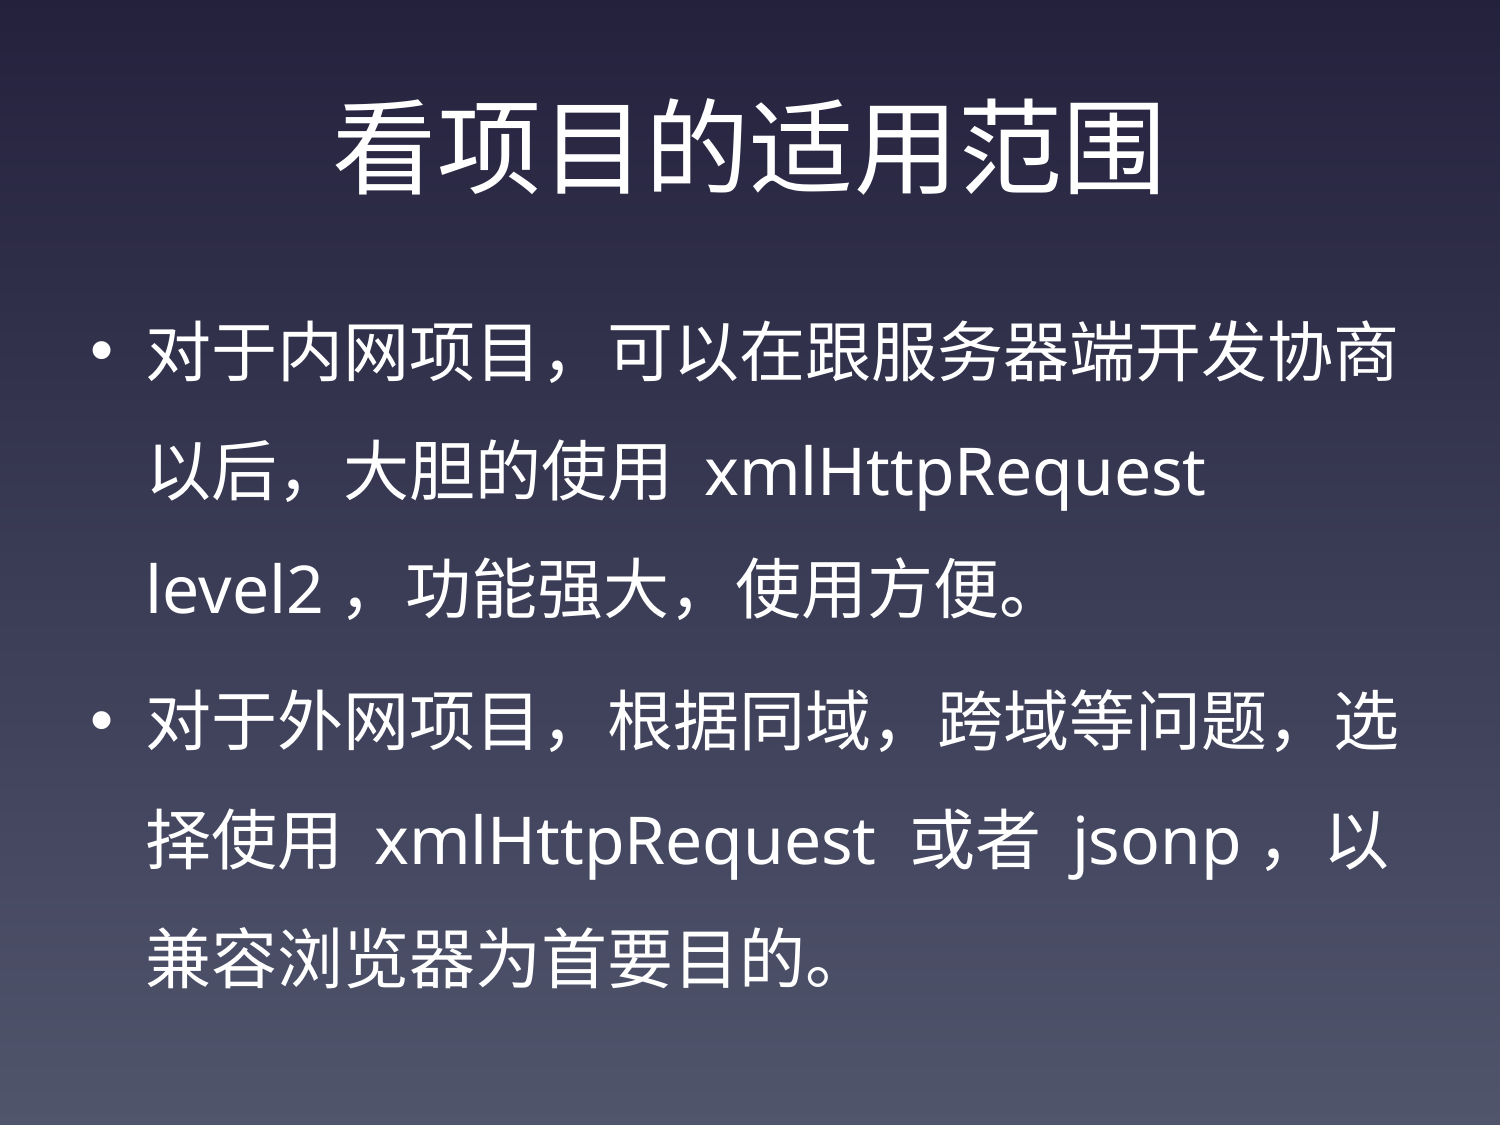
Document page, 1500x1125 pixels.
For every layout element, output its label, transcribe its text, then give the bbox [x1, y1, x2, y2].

list 对于内网项目，可以在跟服务器端开发协商以后，大胆的使用 xmlHttpRequest level2，功能强大，使用方便。 对于外网项目，根据同域，跨域等问题，选择使用 xmlHttpRequest 或者 jsonp，以兼容浏览器为首要目的。 [75, 262, 1425, 1005]
title 看项目的适用范围 [75, 75, 1425, 262]
